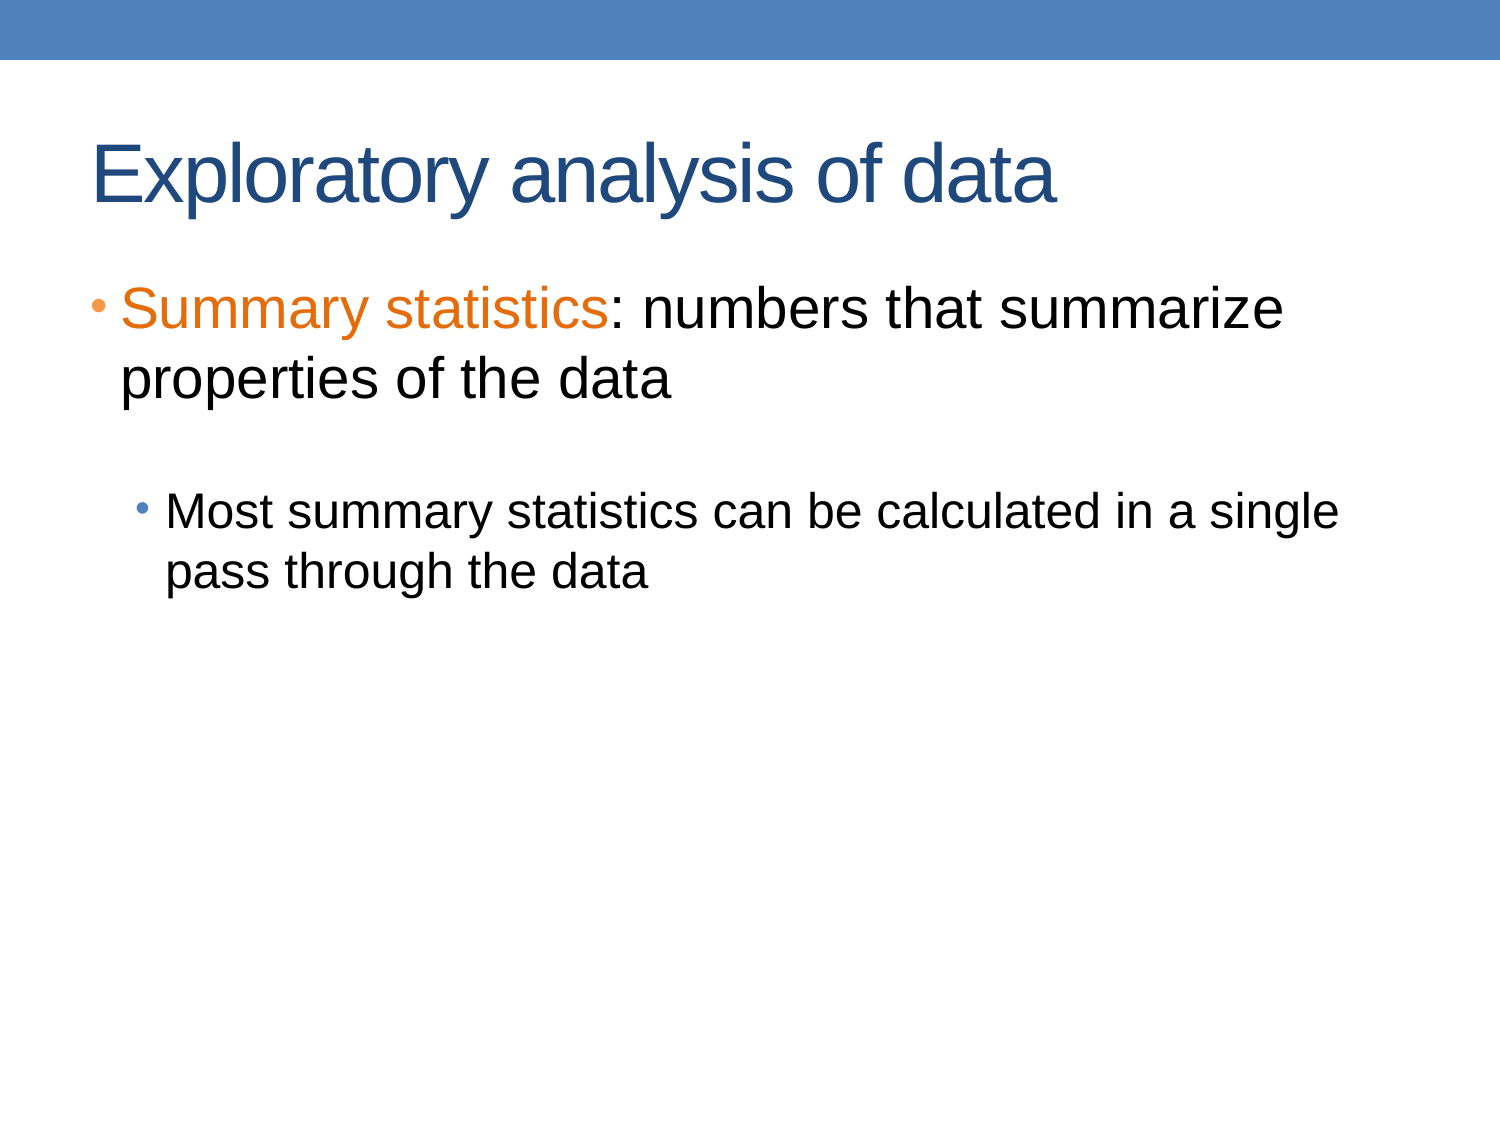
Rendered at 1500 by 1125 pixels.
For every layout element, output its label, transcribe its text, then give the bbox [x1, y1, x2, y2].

list Summary statistics: numbers that summarize properties of the data Most summary statistics can be calculated in a single pass through the data [75, 262, 1425, 1063]
title Exploratory analysis of data [75, 87, 1425, 250]
